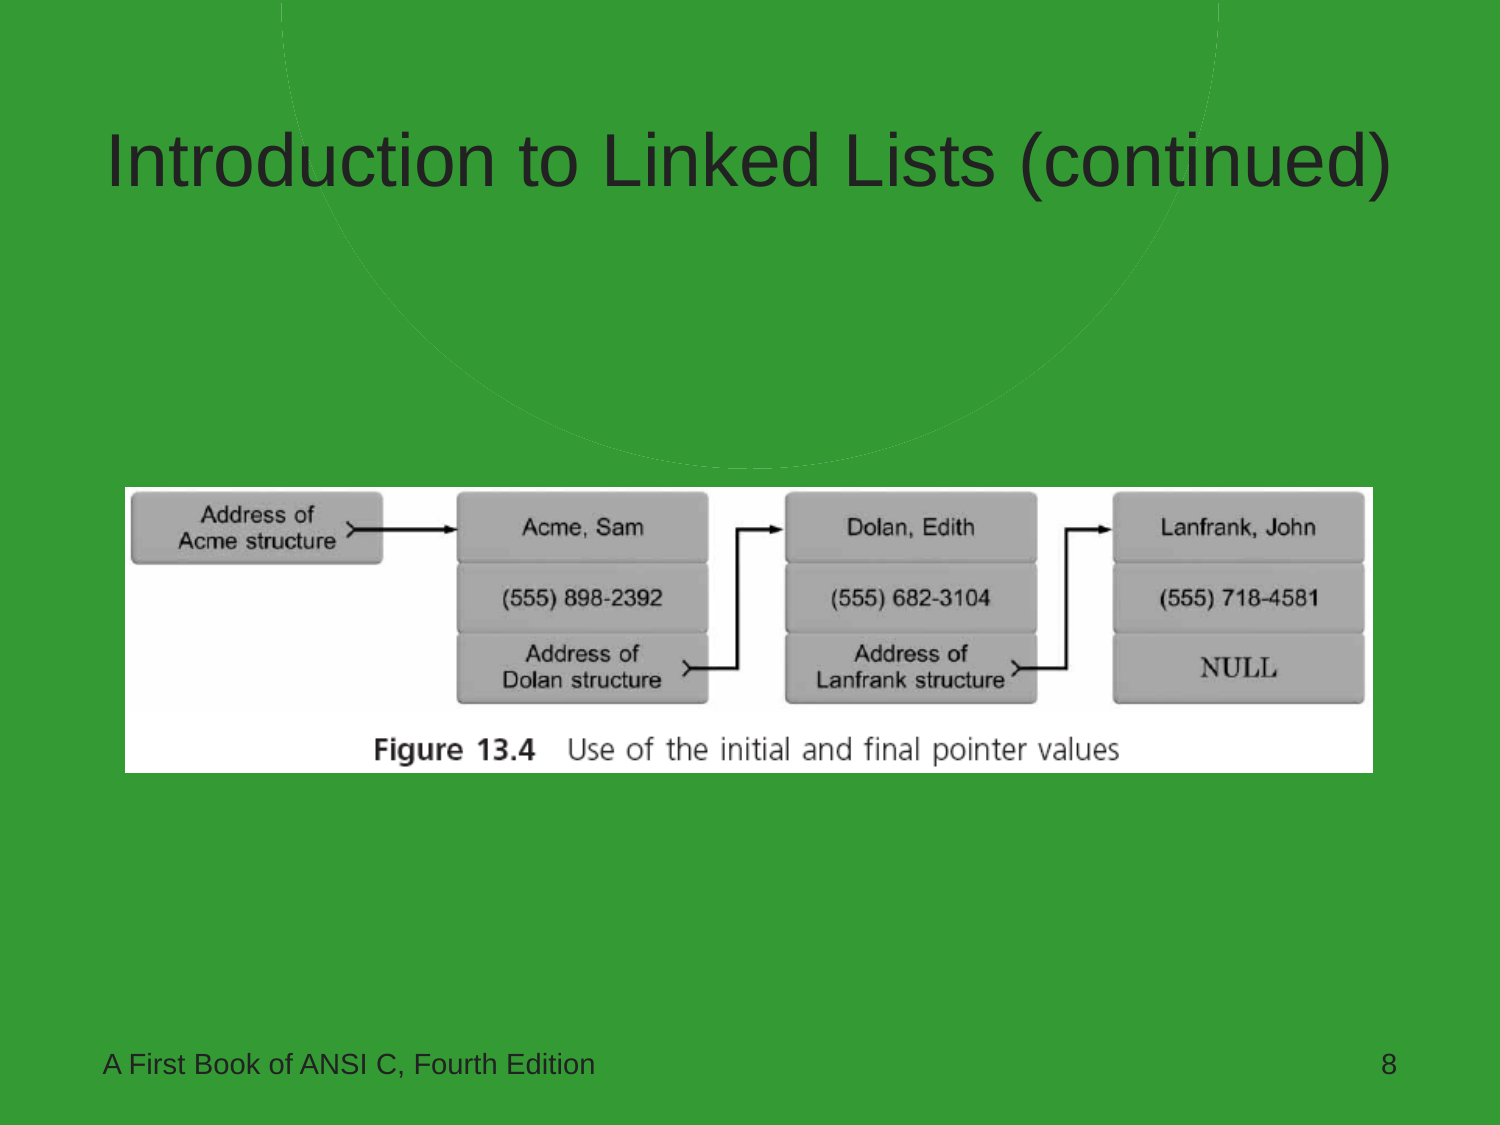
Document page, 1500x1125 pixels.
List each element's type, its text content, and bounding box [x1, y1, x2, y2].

slide_number 8 [1074, 1037, 1413, 1101]
footer A First Book of ANSI C, Fourth Edition [87, 1037, 1051, 1101]
title Introduction to Linked Lists (continued) [87, 62, 1413, 250]
picture [124, 487, 1373, 773]
